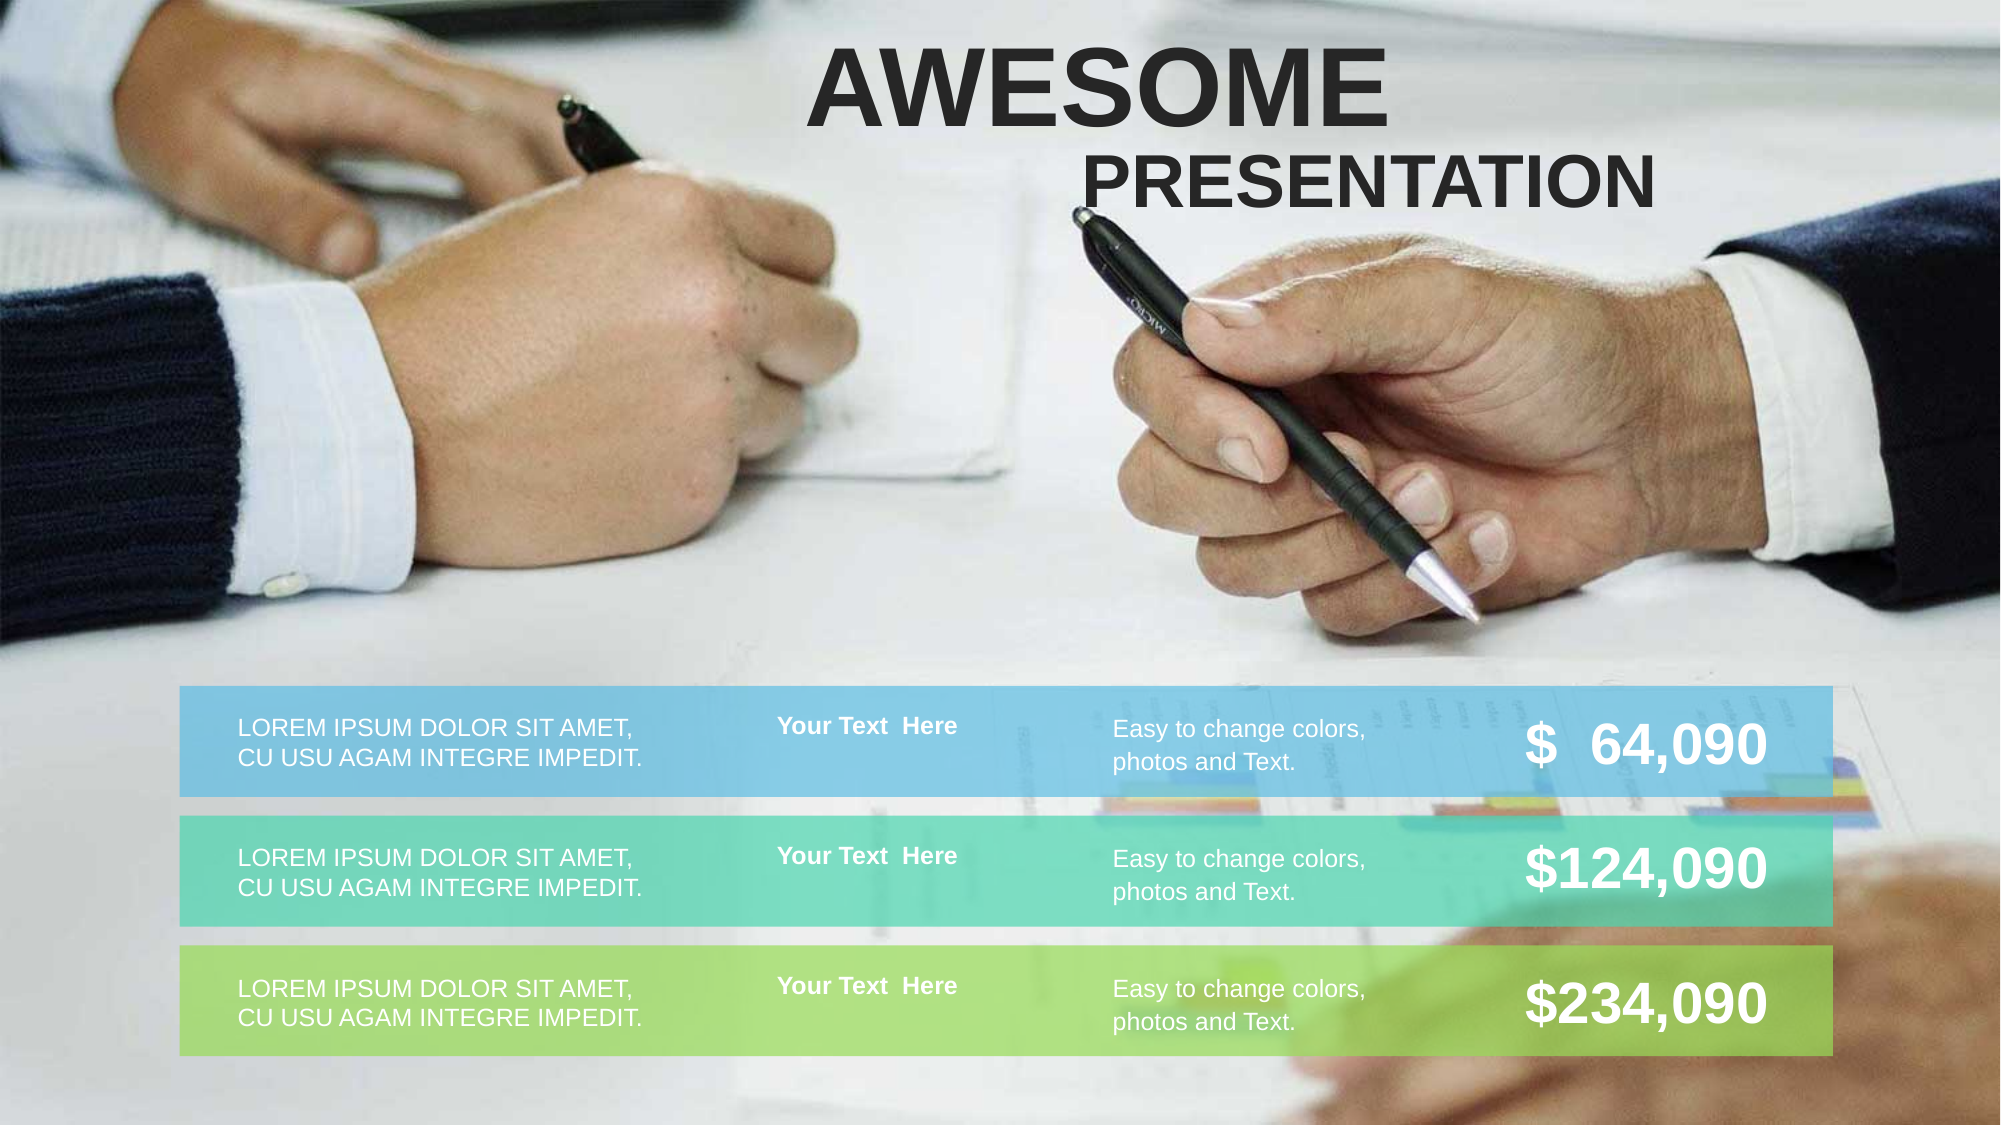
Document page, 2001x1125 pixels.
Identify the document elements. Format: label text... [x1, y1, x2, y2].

text_box Easy to change colors, photos and Text. [1097, 832, 1445, 913]
text_box Your Text Here [762, 701, 1040, 747]
text_box $ 64,090 [1502, 698, 1792, 784]
text_box AWESOME [789, 7, 1533, 157]
text_box [179, 944, 1834, 1057]
text_box LOREM IPSUM DOLOR SIT AMET, CU USU AGAM INTEGRE IMPEDIT. [222, 834, 704, 909]
text_box Your Text Here [762, 962, 1040, 1008]
text_box Easy to change colors, photos and Text. [1097, 962, 1445, 1043]
text_box [179, 685, 1834, 798]
picture [0, 0, 2001, 1125]
text_box [179, 815, 1834, 928]
text_box Easy to change colors, photos and Text. [1097, 701, 1445, 783]
text_box LOREM IPSUM DOLOR SIT AMET, CU USU AGAM INTEGRE IMPEDIT. [222, 964, 704, 1040]
text_box LOREM IPSUM DOLOR SIT AMET, CU USU AGAM INTEGRE IMPEDIT. [222, 704, 704, 779]
text_box $124,090 [1502, 822, 1792, 908]
text_box $234,090 [1502, 957, 1792, 1043]
text_box PRESENTATION [1067, 124, 1810, 230]
text_box Your Text Here [762, 832, 1040, 877]
